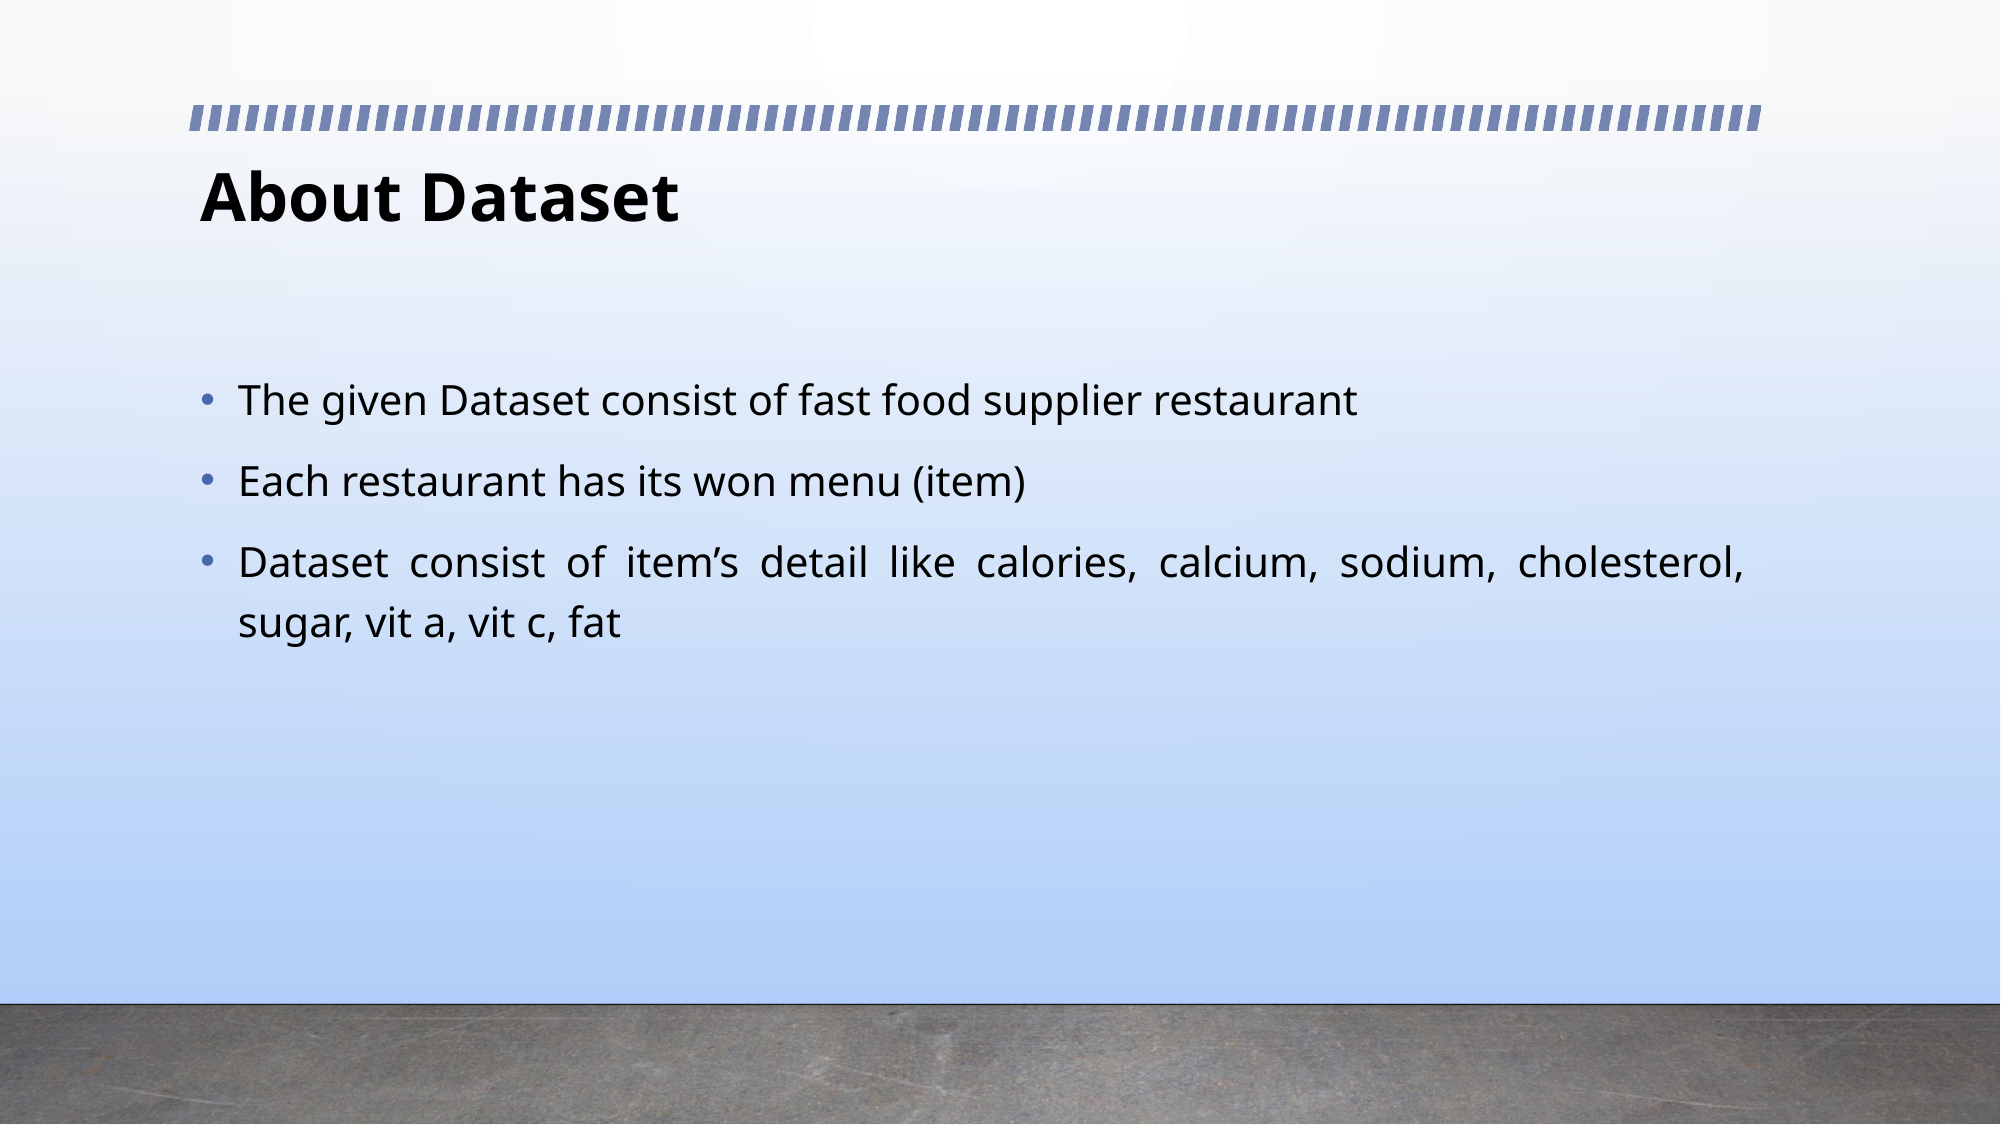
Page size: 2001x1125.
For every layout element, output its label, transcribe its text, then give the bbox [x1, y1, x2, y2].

list The given Dataset consist of fast food supplier restaurant Each restaurant has its won menu (item) Dataset consist of item’s detail like calories, calcium, sodium, cholesterol, sugar, vit a, vit c, fat [185, 356, 1761, 897]
title About Dataset [185, 156, 1761, 329]
picture [0, 1004, 2000, 1124]
